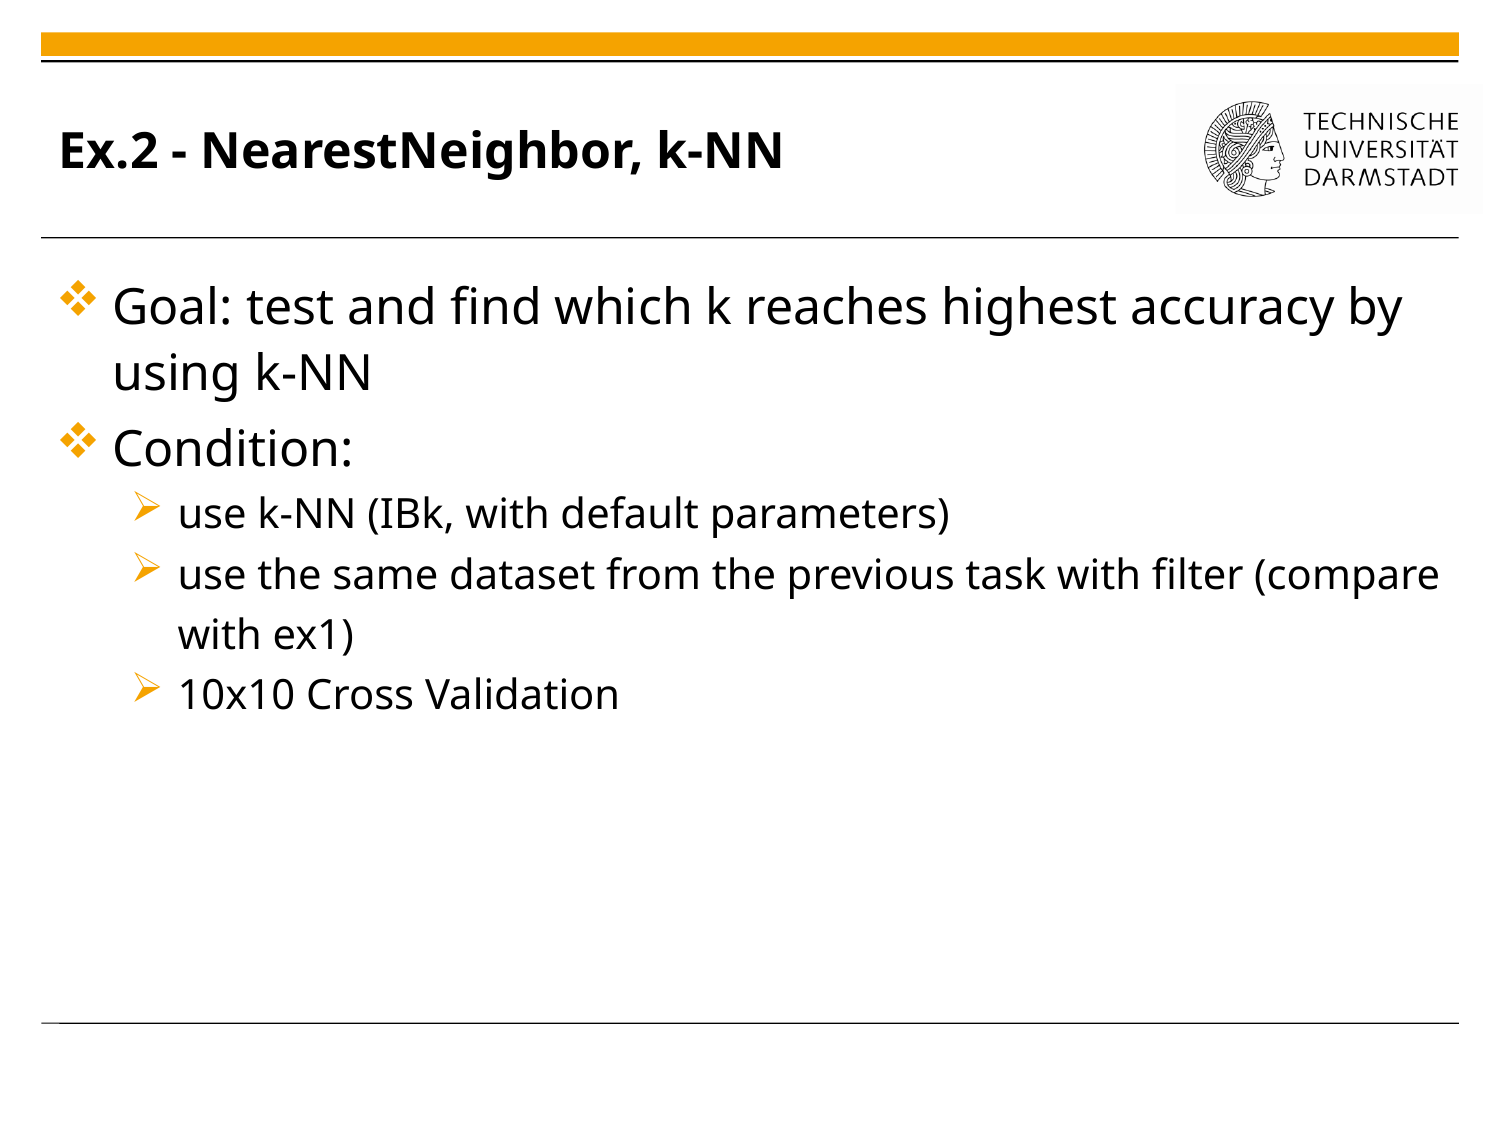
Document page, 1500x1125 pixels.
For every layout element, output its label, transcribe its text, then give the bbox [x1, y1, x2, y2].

list Goal: test and find which k reaches highest accuracy by using k-NN Condition: use k-NN (IBk, with default parameters) use the same dataset from the previous task with filter (compare with ex1) 10x10 Cross Validation [40, 260, 1459, 1000]
title Ex.2 - NearestNeighbor, k-NN [58, 79, 1188, 218]
picture [1188, 84, 1483, 214]
